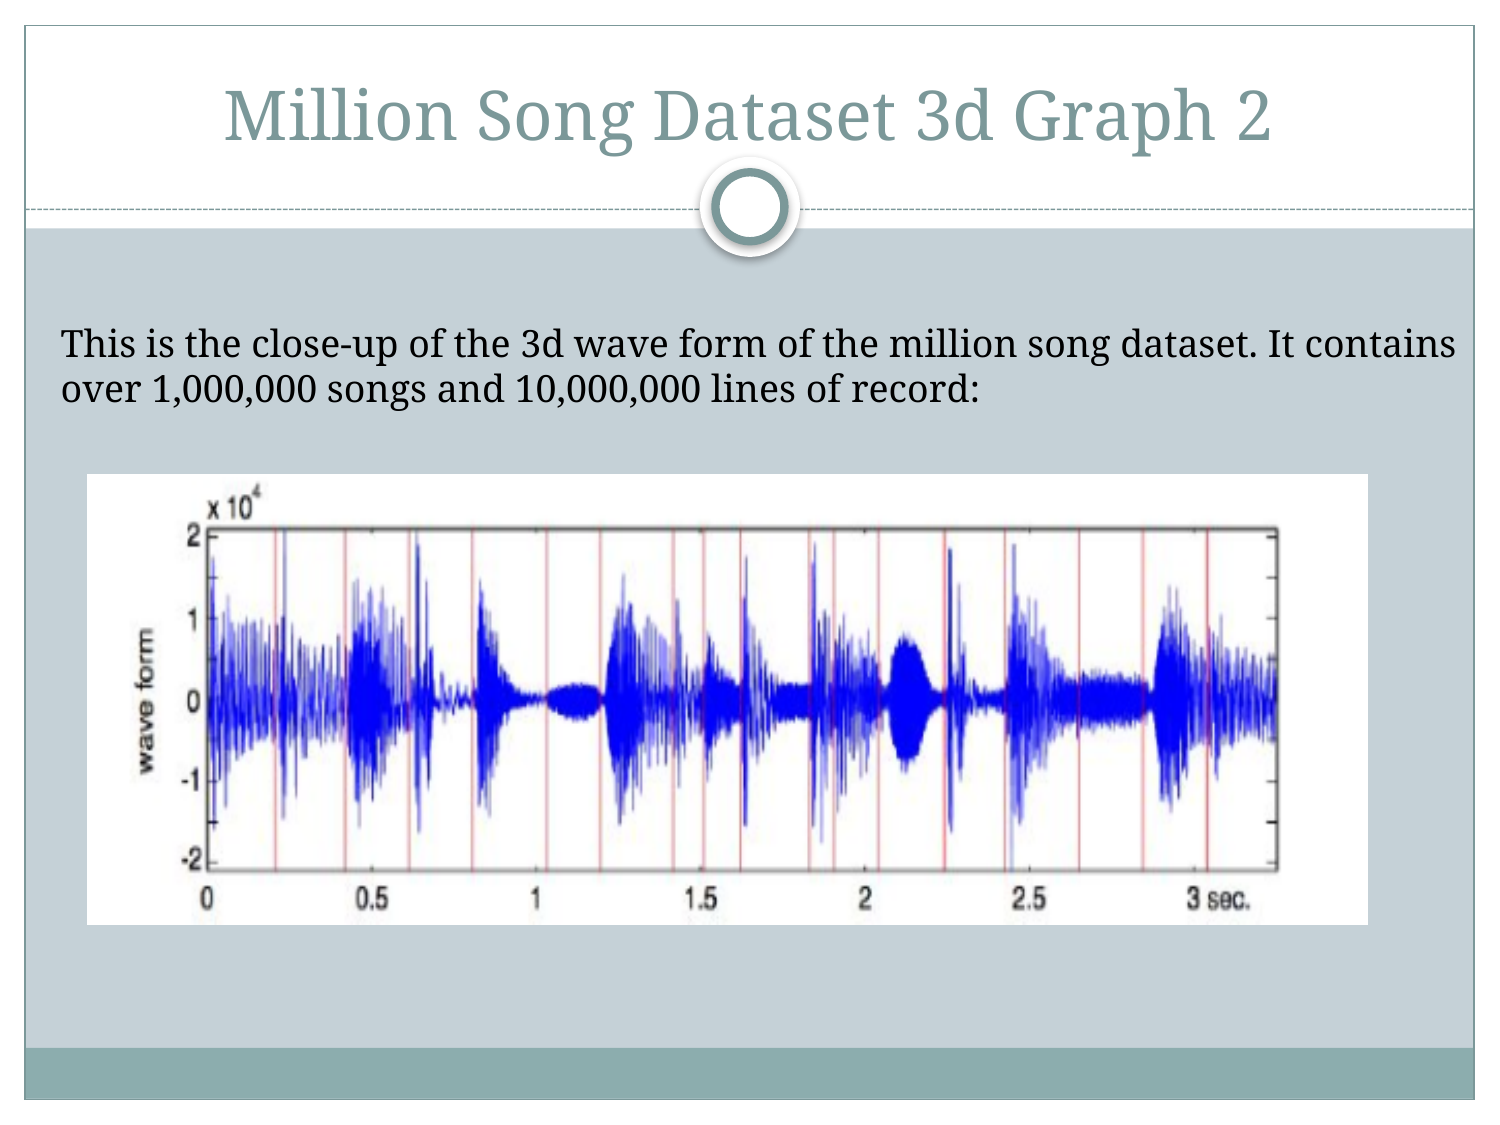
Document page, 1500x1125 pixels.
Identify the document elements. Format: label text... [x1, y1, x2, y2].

title Million Song Dataset 3d Graph 2 [49, 37, 1450, 162]
text_box This is the close-up of the 3d wave form of the million song dataset. It contains over 1,000,000 songs and 10,000,000 lines of record: [45, 312, 1483, 418]
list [87, 474, 1368, 926]
